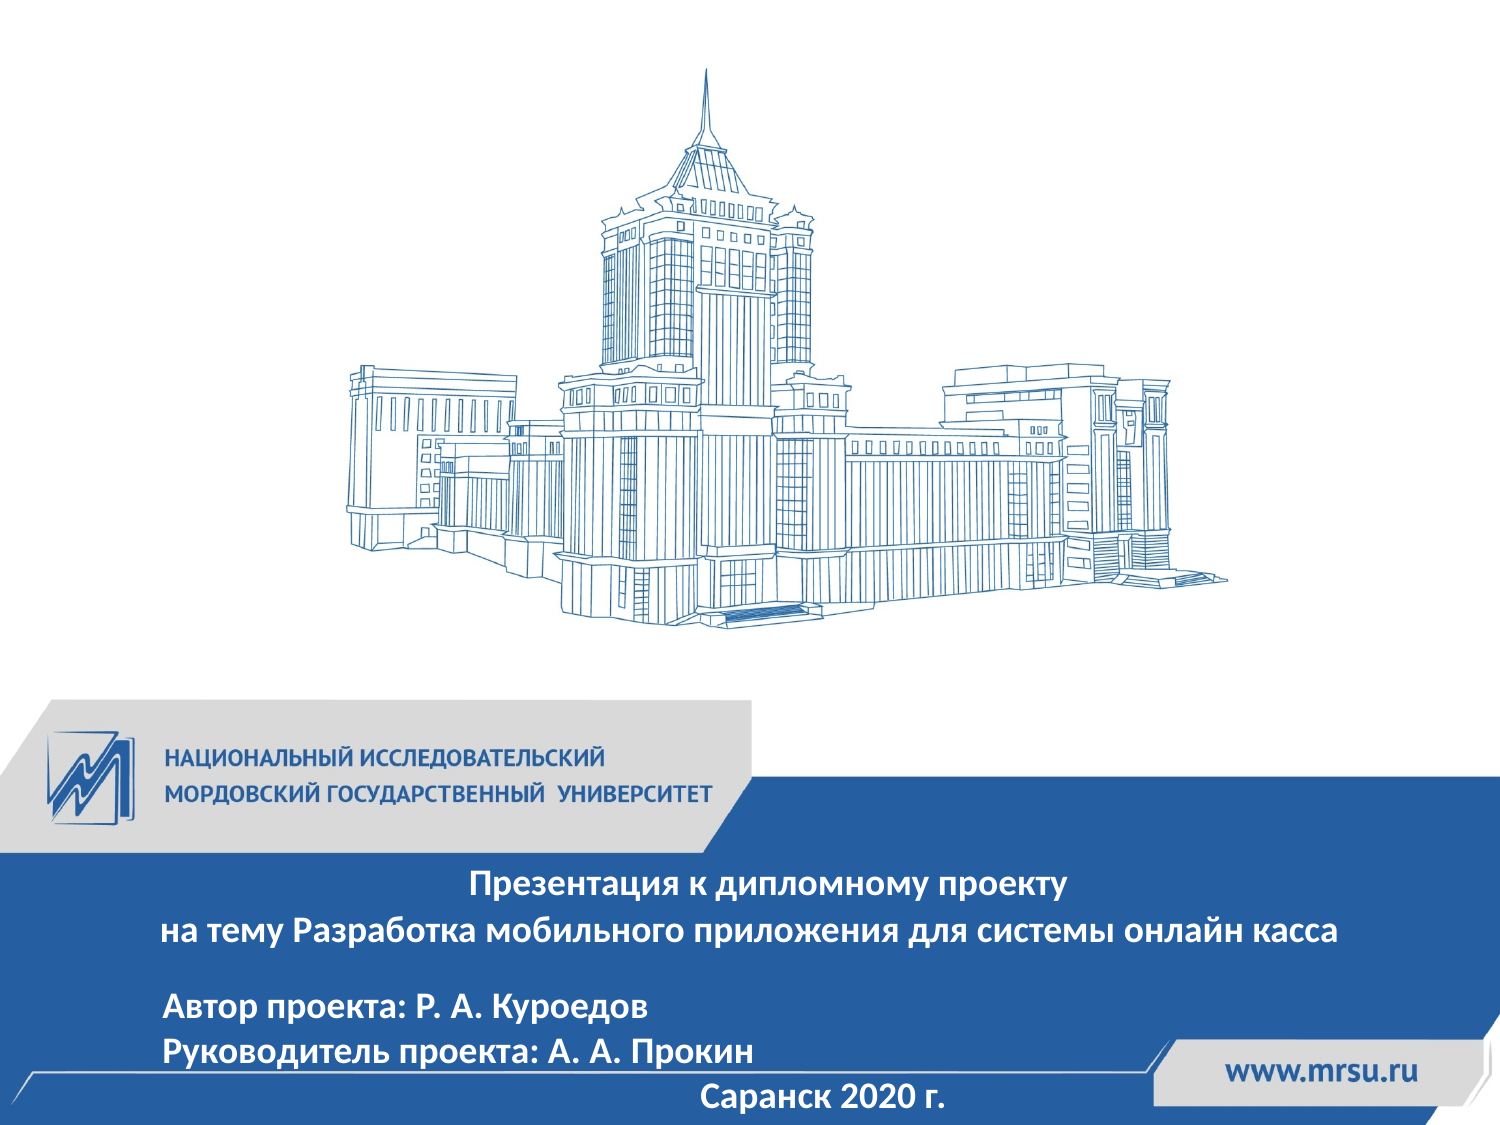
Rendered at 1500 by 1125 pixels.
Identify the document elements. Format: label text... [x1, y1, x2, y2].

title Презентация к дипломному проекту на тему Разработка мобильного приложения для системы онлайн касса [0, 822, 1500, 972]
picture [0, 0, 1500, 822]
text_box Автор проекта: Р. А. Куроедов Руководитель проекта: А. А. Прокин Саранск 2020 г. [0, 972, 1500, 1125]
